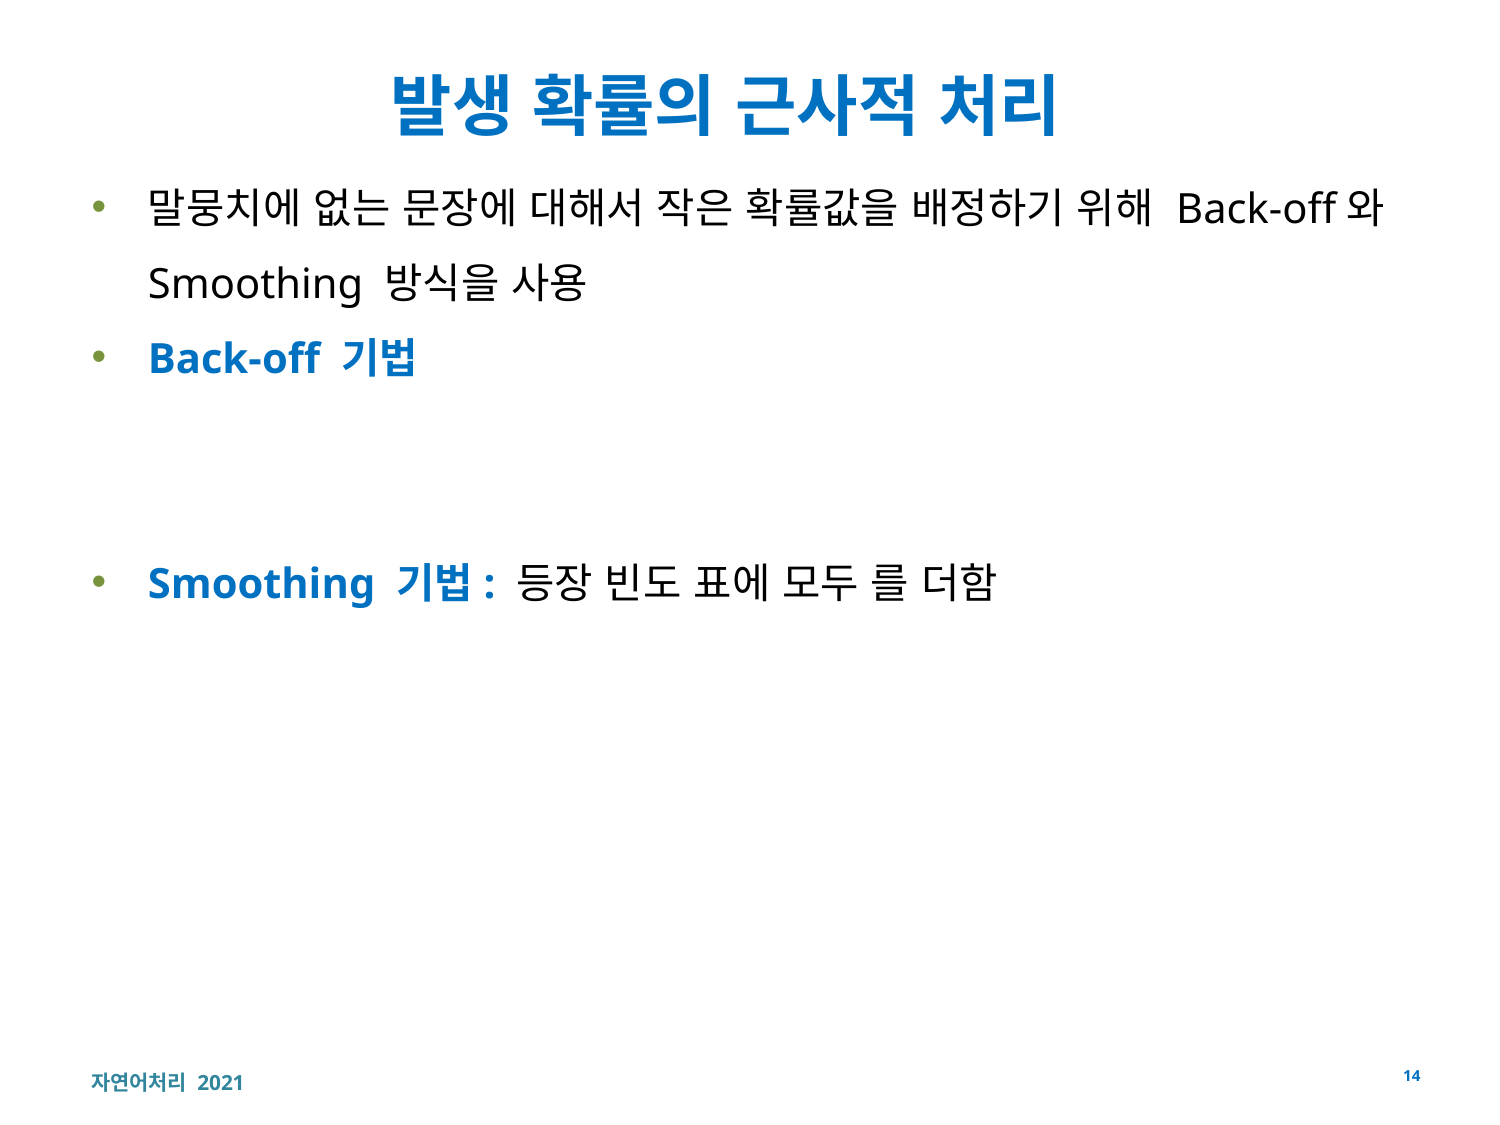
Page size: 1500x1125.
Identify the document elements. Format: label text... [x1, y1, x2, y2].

title 발생 확률의 근사적 처리 [76, 58, 1377, 150]
